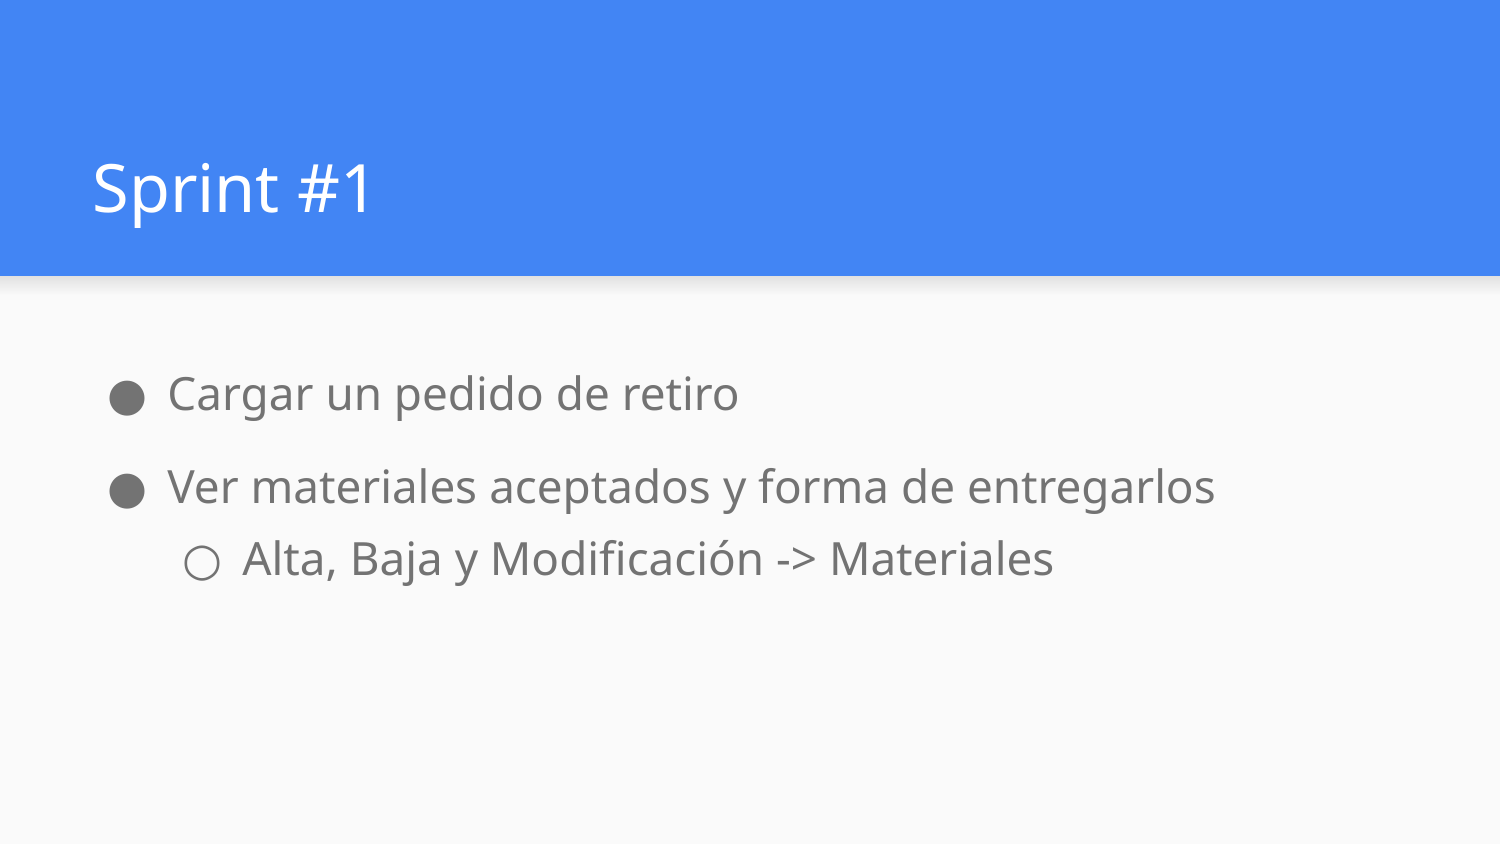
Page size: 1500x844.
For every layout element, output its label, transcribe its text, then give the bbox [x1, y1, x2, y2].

title Sprint #1 [77, 121, 1427, 248]
list Cargar un pedido de retiro Ver materiales aceptados y forma de entregarlos Alta, Baja y Modificación -> Materiales [77, 314, 1427, 760]
